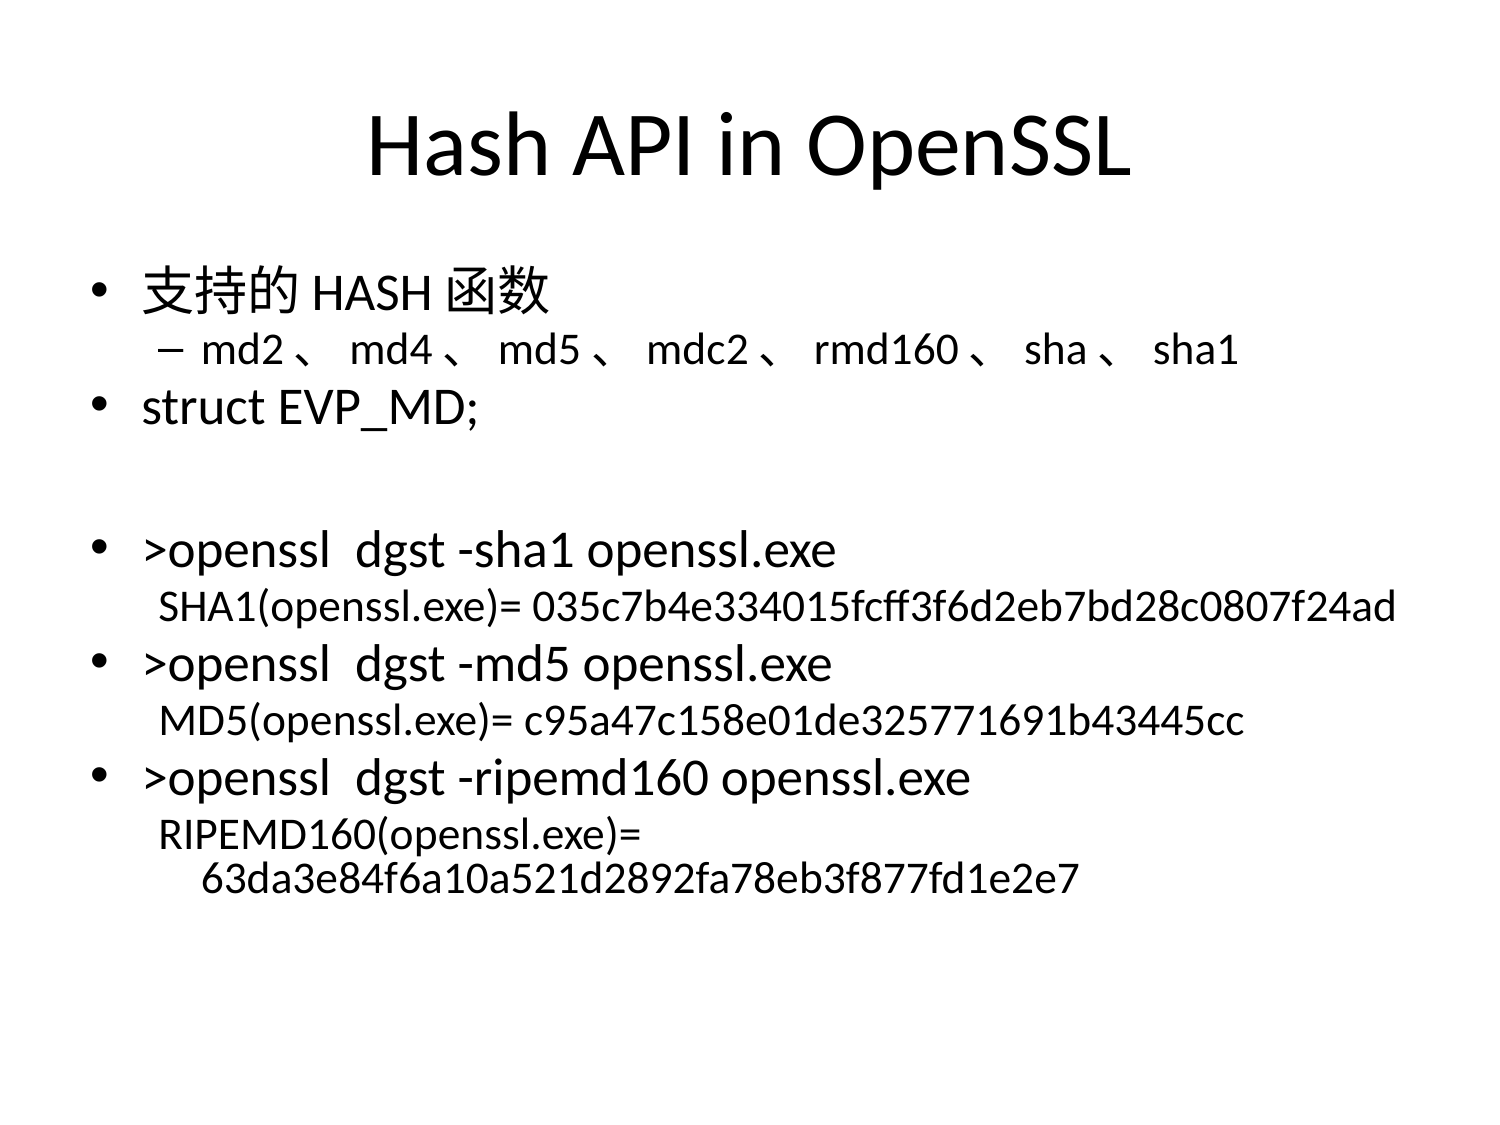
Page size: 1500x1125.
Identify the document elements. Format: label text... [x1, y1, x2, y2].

list 支持的HASH函数 md2、md4、md5、mdc2、rmd160、sha、sha1 struct EVP_MD; >openssl dgst -sha1 openssl.exe SHA1(openssl.exe)= 035c7b4e334015fcff3f6d2eb7bd28c0807f24ad >openssl dgst -md5 openssl.exe MD5(openssl.exe)= c95a47c158e01de325771691b43445cc >openssl dgst -ripemd160 openssl.exe RIPEMD160(openssl.exe)= 63da3e84f6a10a521d2892fa78eb3f877fd1e2e7 [75, 262, 1425, 1005]
title Hash API in OpenSSL [75, 45, 1425, 233]
